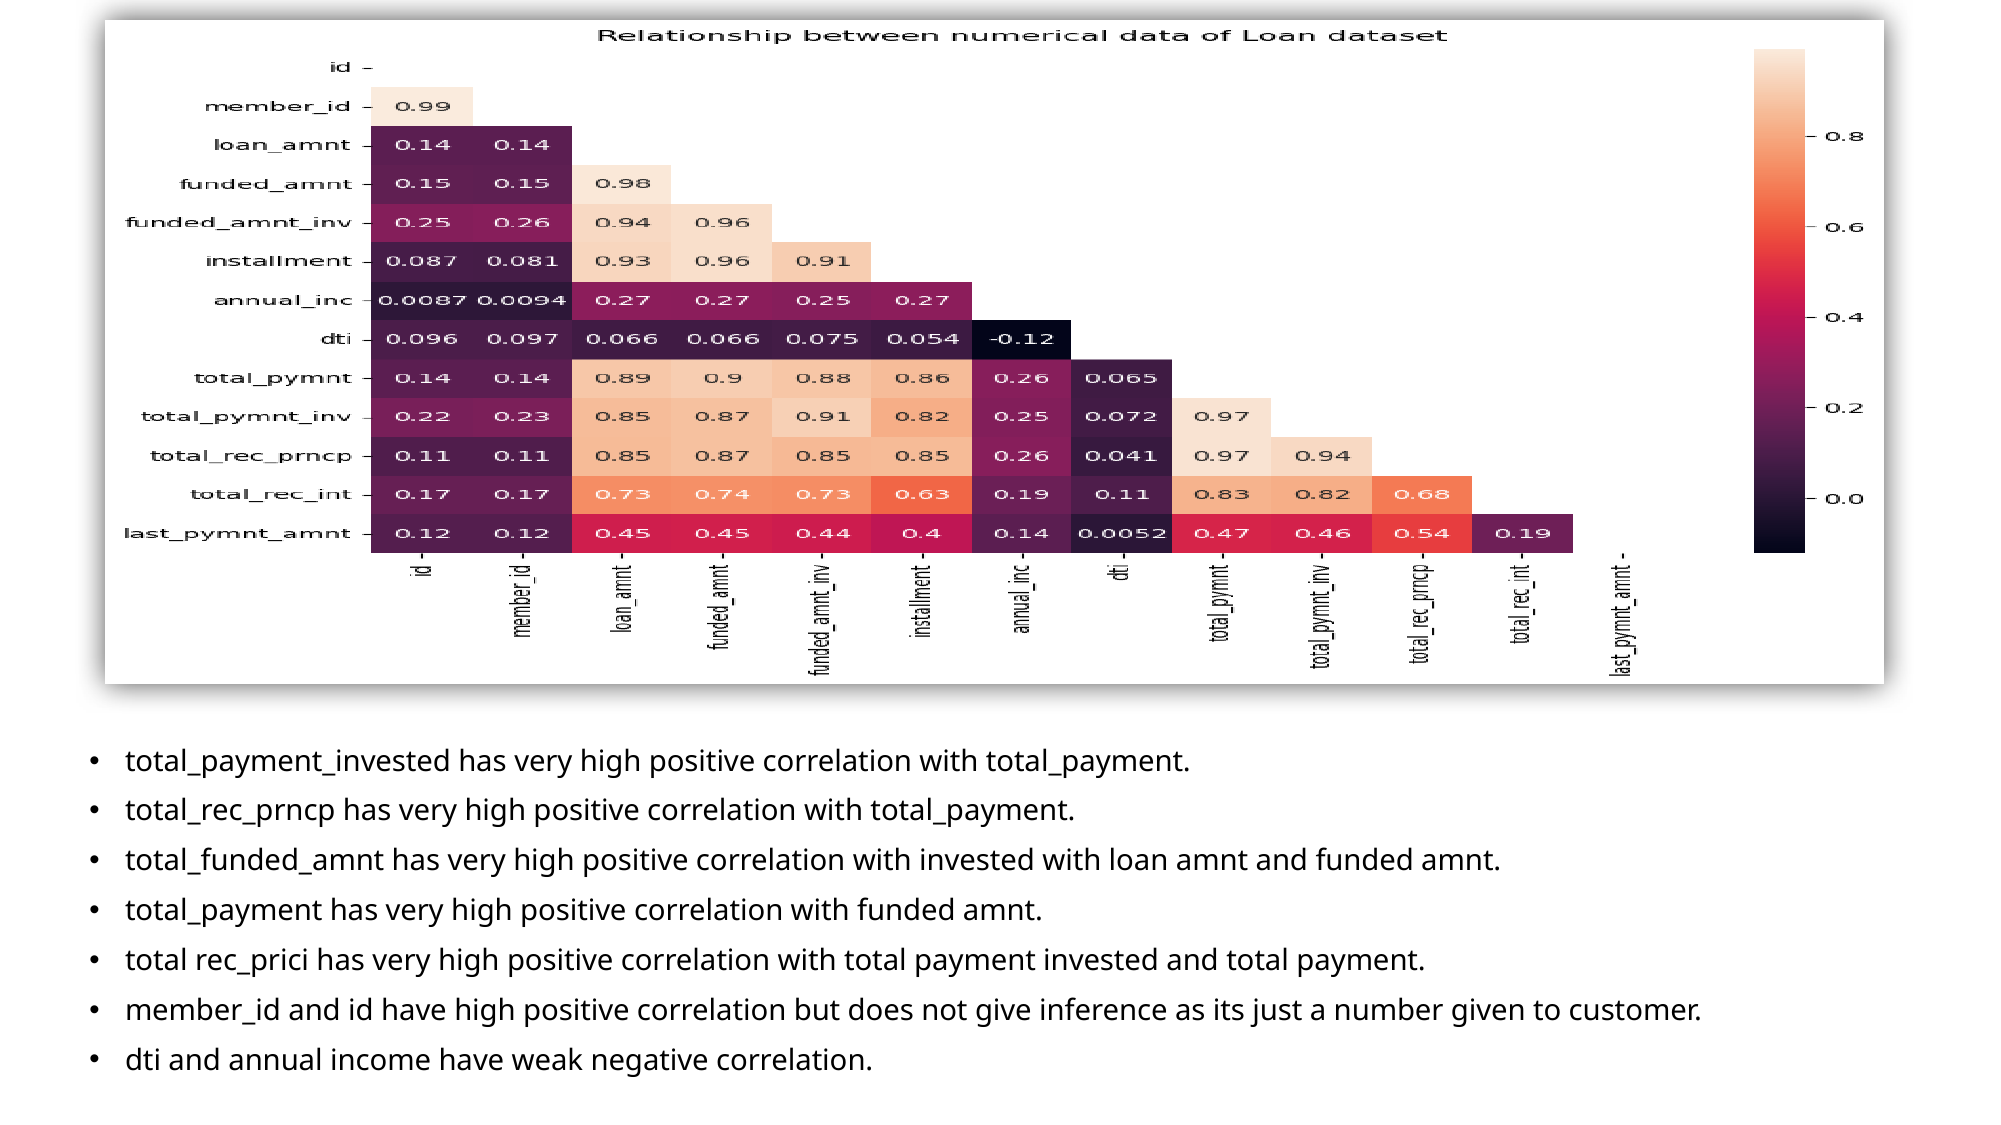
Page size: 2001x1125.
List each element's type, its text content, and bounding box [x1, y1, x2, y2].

list total_payment_invested has very high positive correlation with total_payment. total_rec_prncp has very high positive correlation with total_payment. total_funded_amnt has very high positive correlation with invested with loan amnt and funded amnt. total_payment has very high positive correlation with funded amnt. total rec_prici has very high positive correlation with total payment invested and total payment. member_id and id have high positive correlation but does not give inference as its just a number given to customer. dti and annual income have weak negative correlation. [74, 738, 1752, 1092]
picture [105, 20, 1884, 684]
